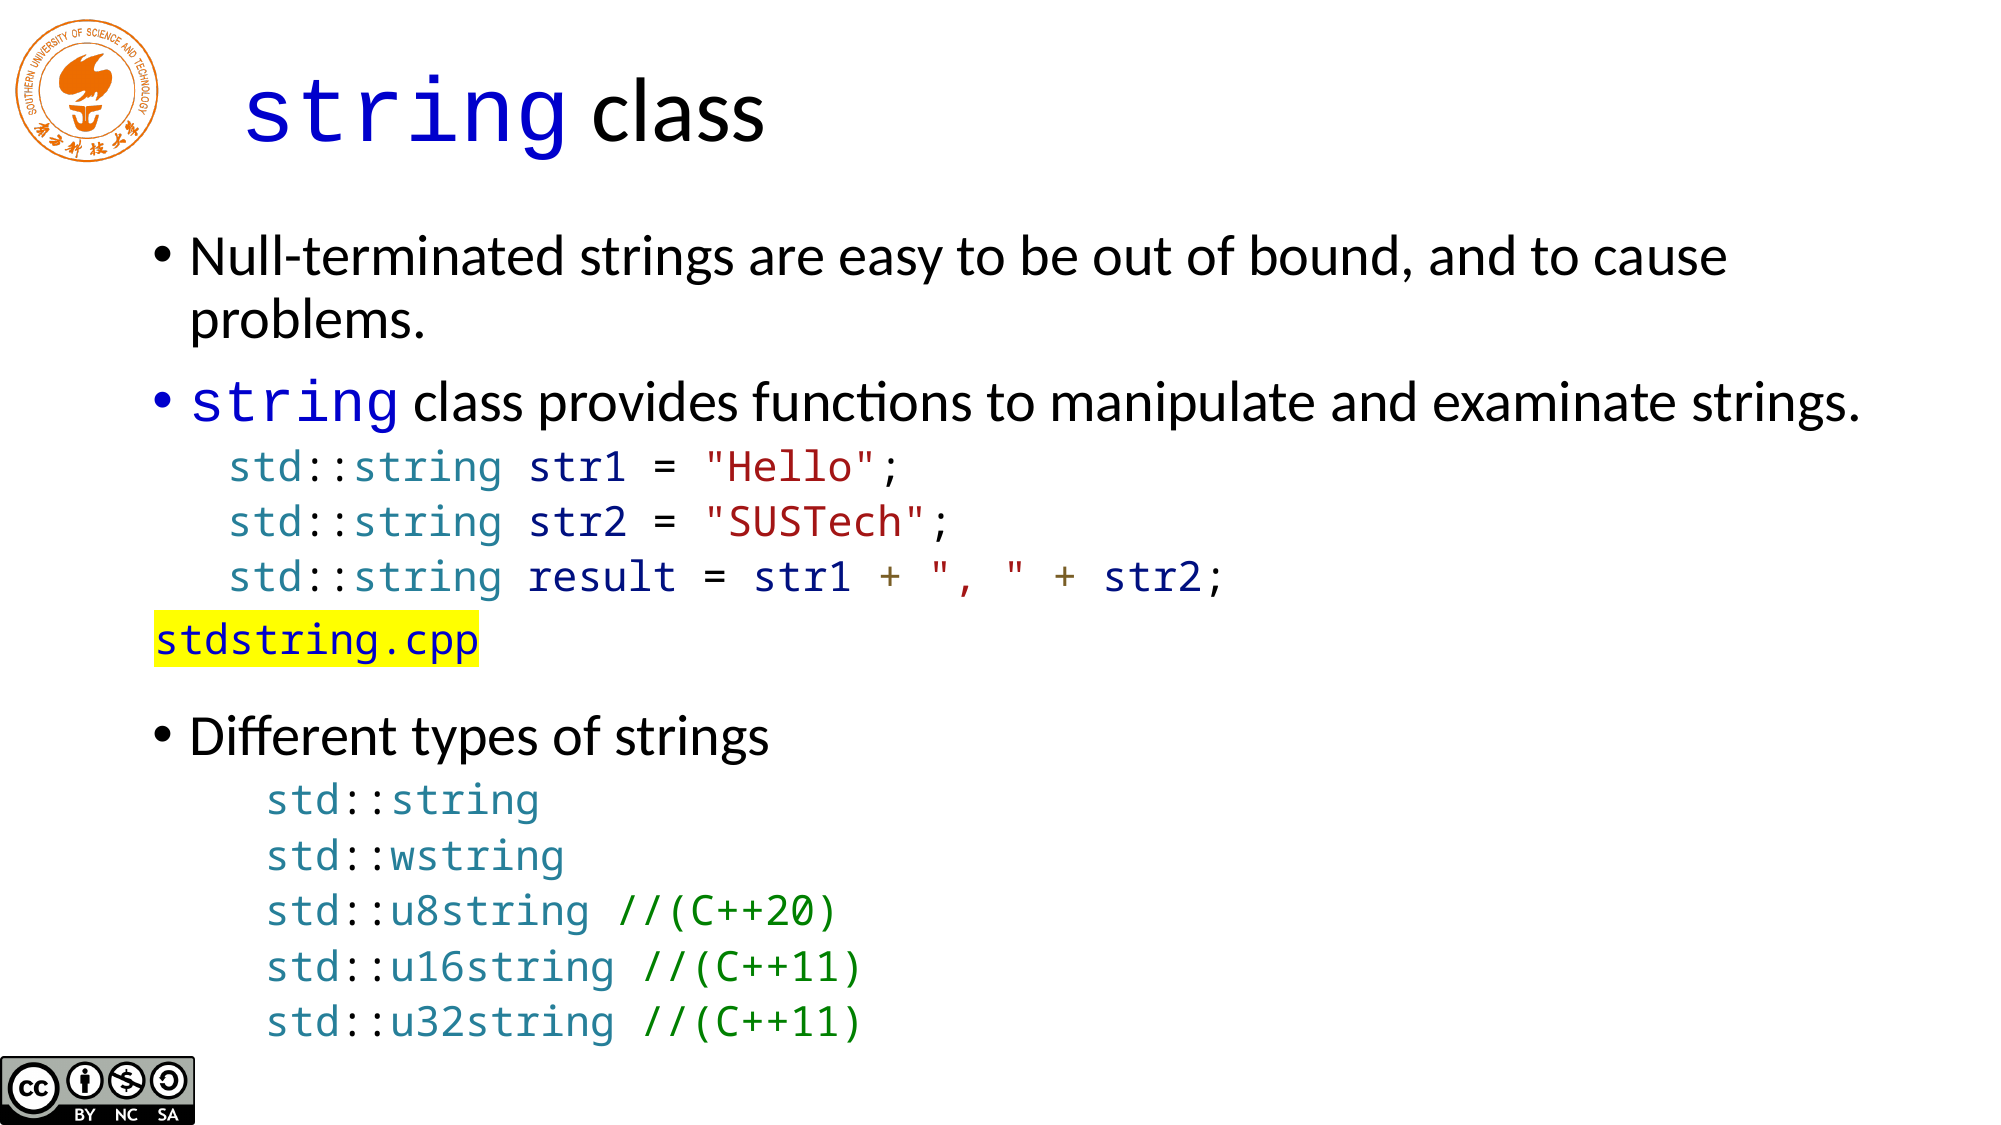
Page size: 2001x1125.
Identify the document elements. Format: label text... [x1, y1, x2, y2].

picture [0, 1056, 137, 1125]
text_box stdstring.cpp [139, 605, 494, 671]
list Null-terminated strings are easy to be out of bound, and to cause problems. string class provides functions to manipulate and examinate strings. std::string str1 = "Hello"; std::string str2 = "SUSTech"; std::string result = str1 + ", " + str2; Different types of strings std::string std::wstring std::u8string //(C++20) std::u16string //(C++11) std::u32string //(C++11) [137, 217, 1951, 1125]
title string class [225, 43, 1951, 181]
picture [10, 0, 170, 166]
